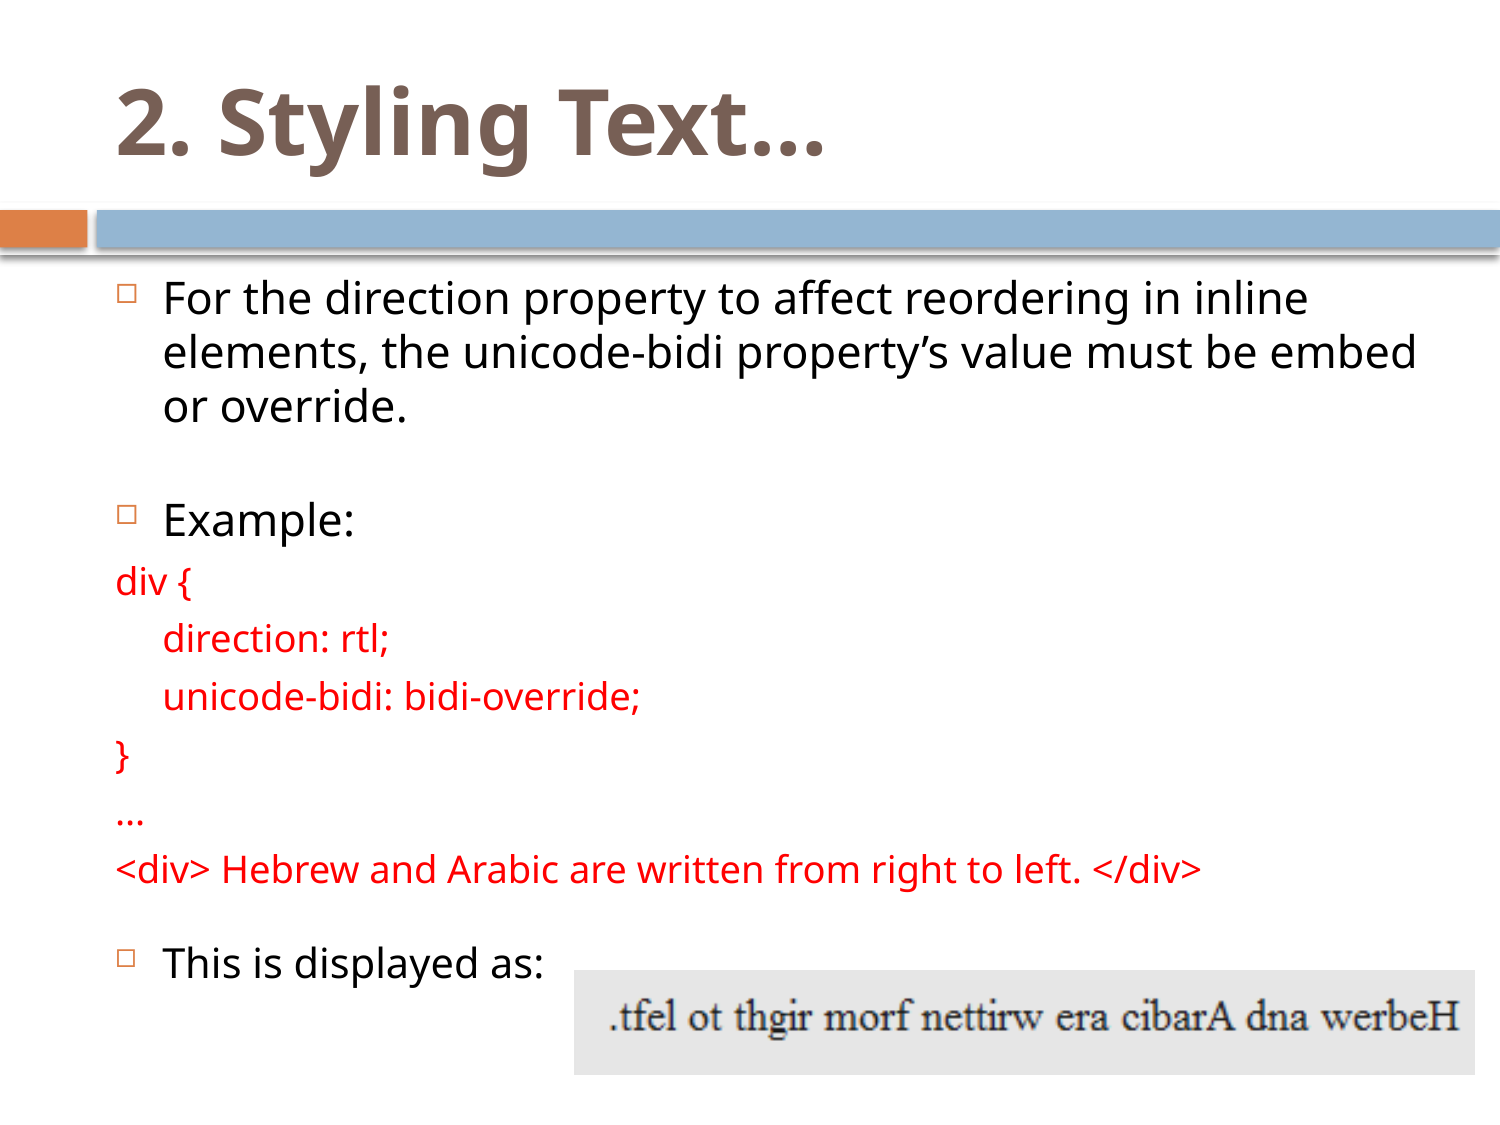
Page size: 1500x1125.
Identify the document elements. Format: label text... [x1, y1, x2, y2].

title 2. Styling Text… [100, 37, 1438, 200]
picture [573, 970, 1476, 1076]
list For the direction property to affect reordering in inline elements, the unicode-bidi property’s value must be embed or override. Example: div { direction: rtl; unicode-bidi: bidi-override; } … <div> Hebrew and Arabic are written from right to left. </div> This is displayed as: [100, 262, 1438, 1000]
